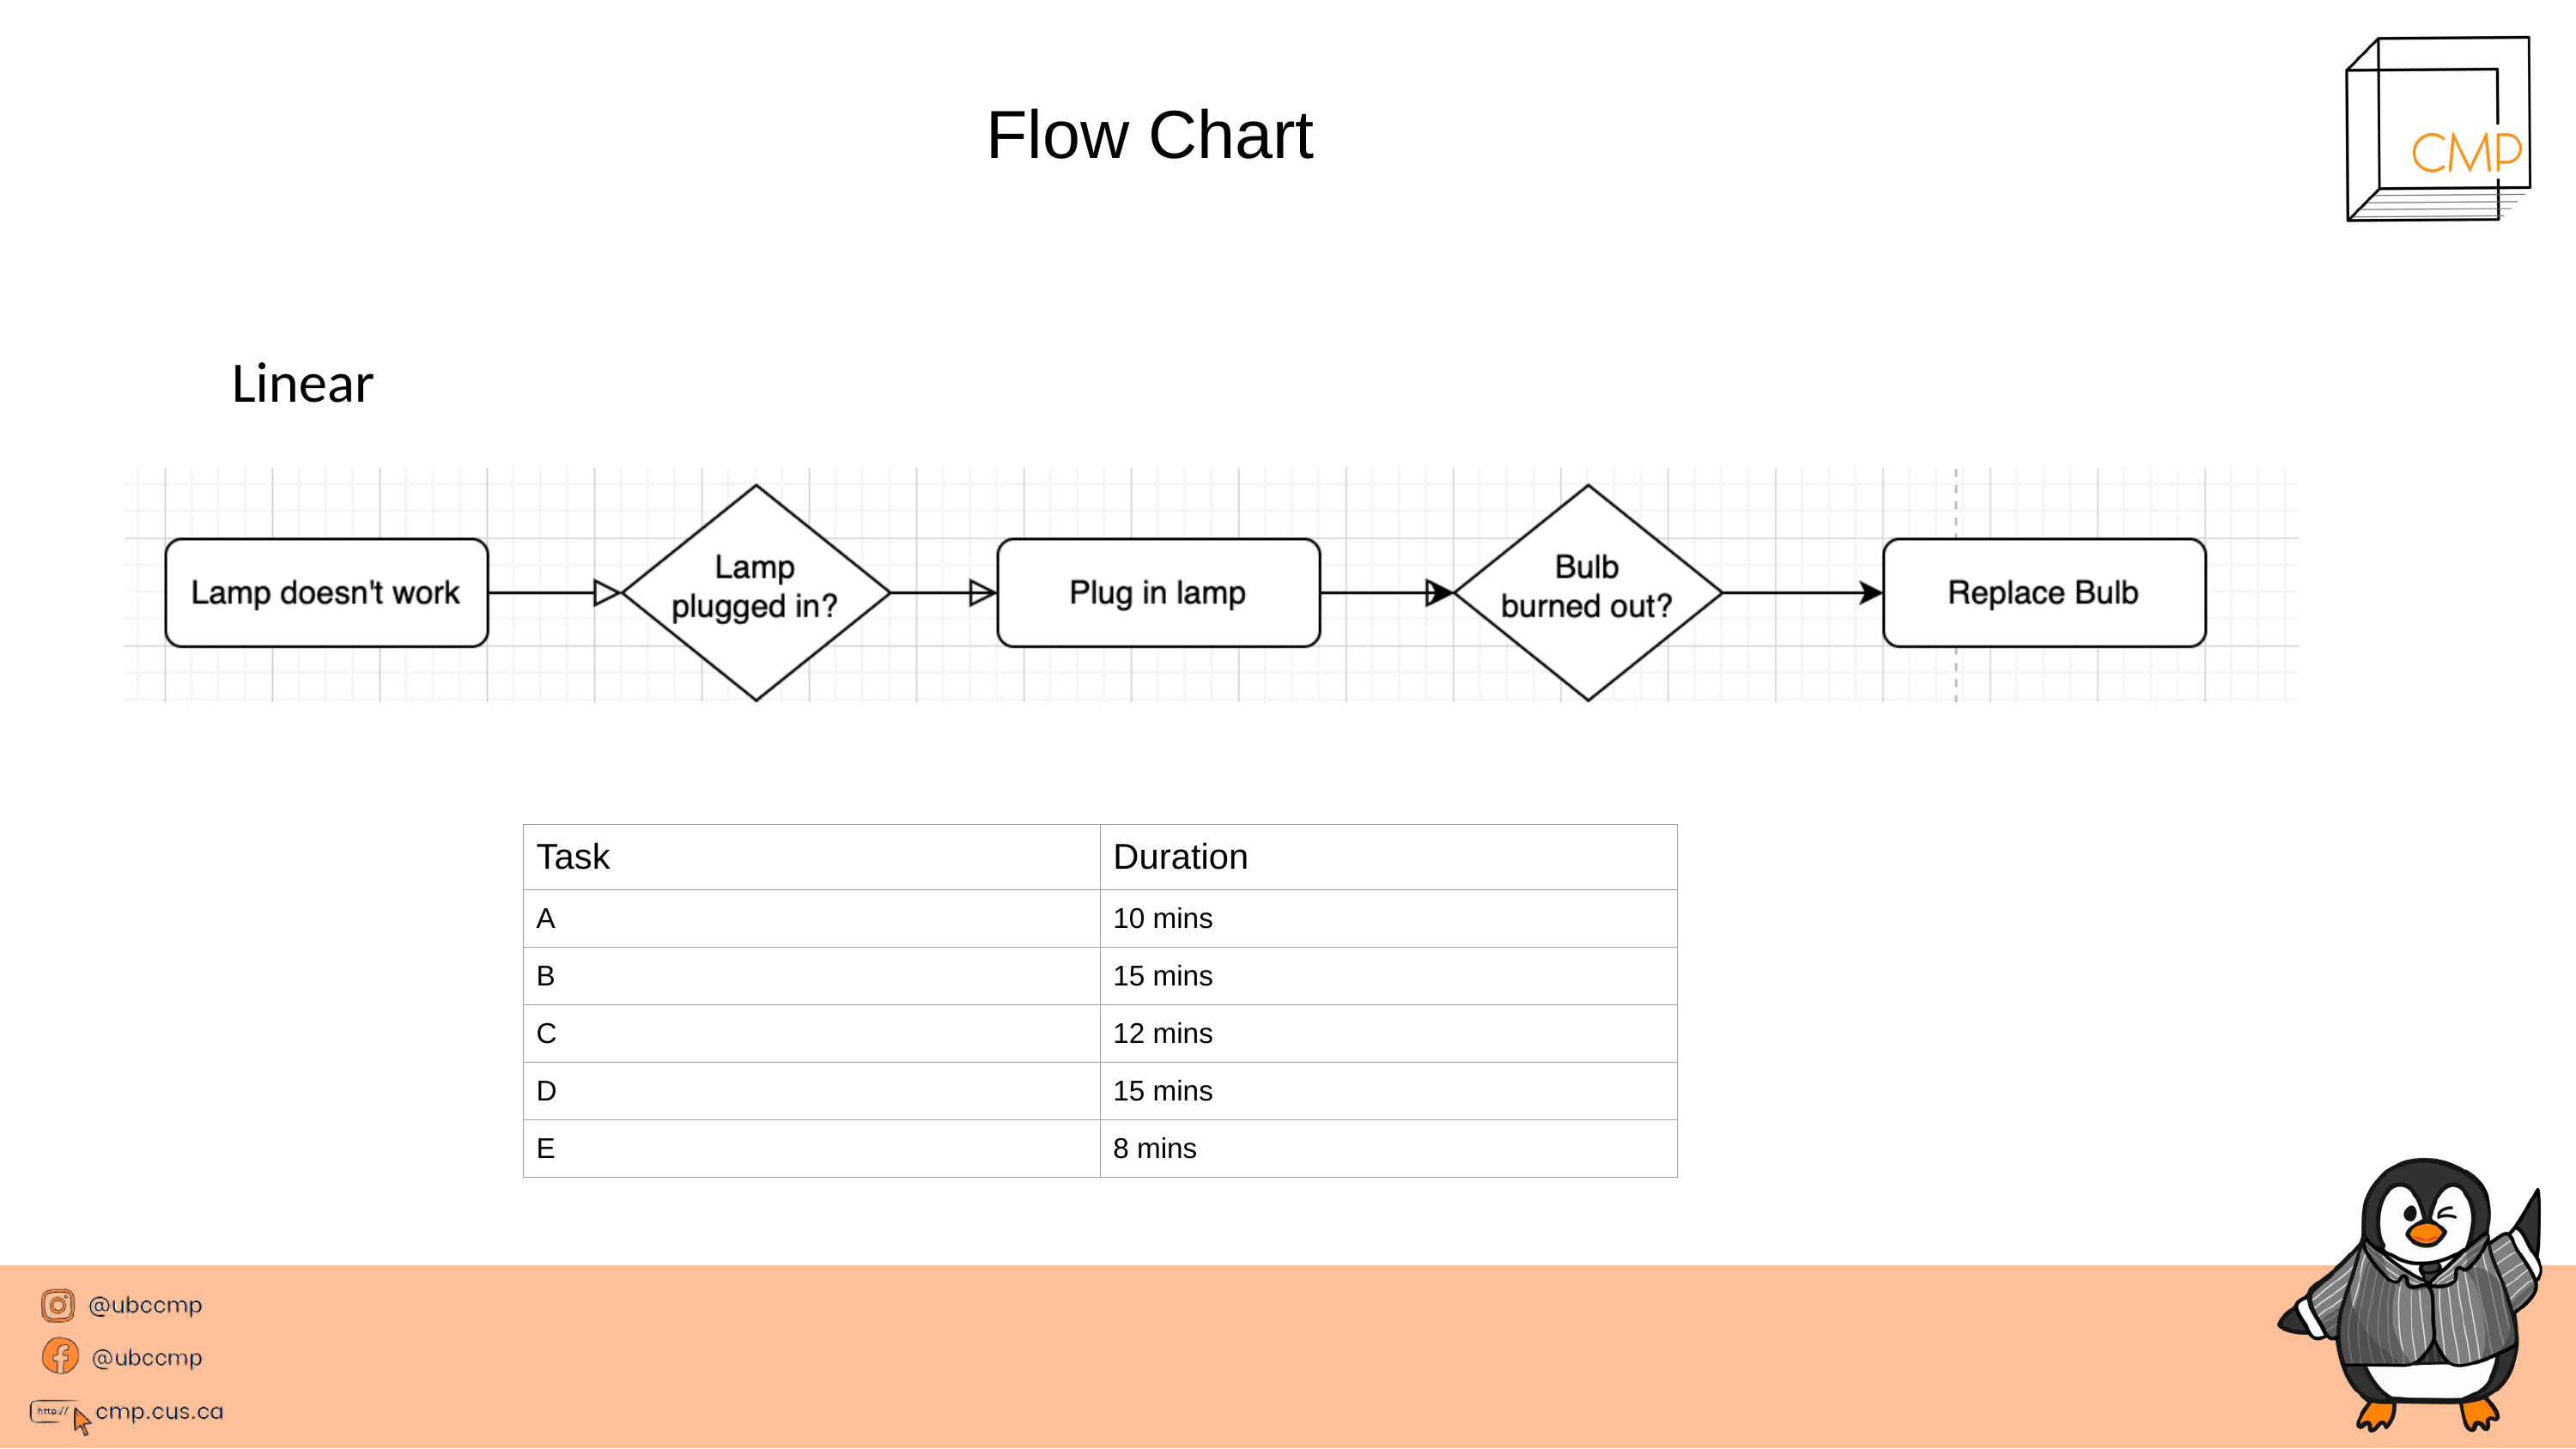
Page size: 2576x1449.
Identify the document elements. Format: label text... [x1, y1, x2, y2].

picture [2232, 1003, 2576, 1449]
table_cell E [524, 1120, 1100, 1177]
table_cell 15 mins [1101, 1063, 1677, 1119]
picture [125, 468, 2300, 702]
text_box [0, 1245, 2227, 1449]
table_header Task [524, 825, 1100, 889]
table_cell 10 mins [1101, 890, 1677, 947]
table_cell 15 mins [1101, 948, 1677, 1004]
title Flow Chart [570, 50, 1730, 212]
table_header Duration [1101, 825, 1677, 889]
table_cell D [524, 1063, 1100, 1119]
table_cell C [524, 1005, 1100, 1062]
text_box Linear [218, 331, 724, 454]
table_cell B [524, 948, 1100, 1004]
picture [15, 1276, 258, 1442]
table_cell 12 mins [1101, 1005, 1677, 1062]
table_cell 8 mins [1101, 1120, 1677, 1177]
table_cell A [524, 890, 1100, 947]
picture [2233, 0, 2576, 337]
